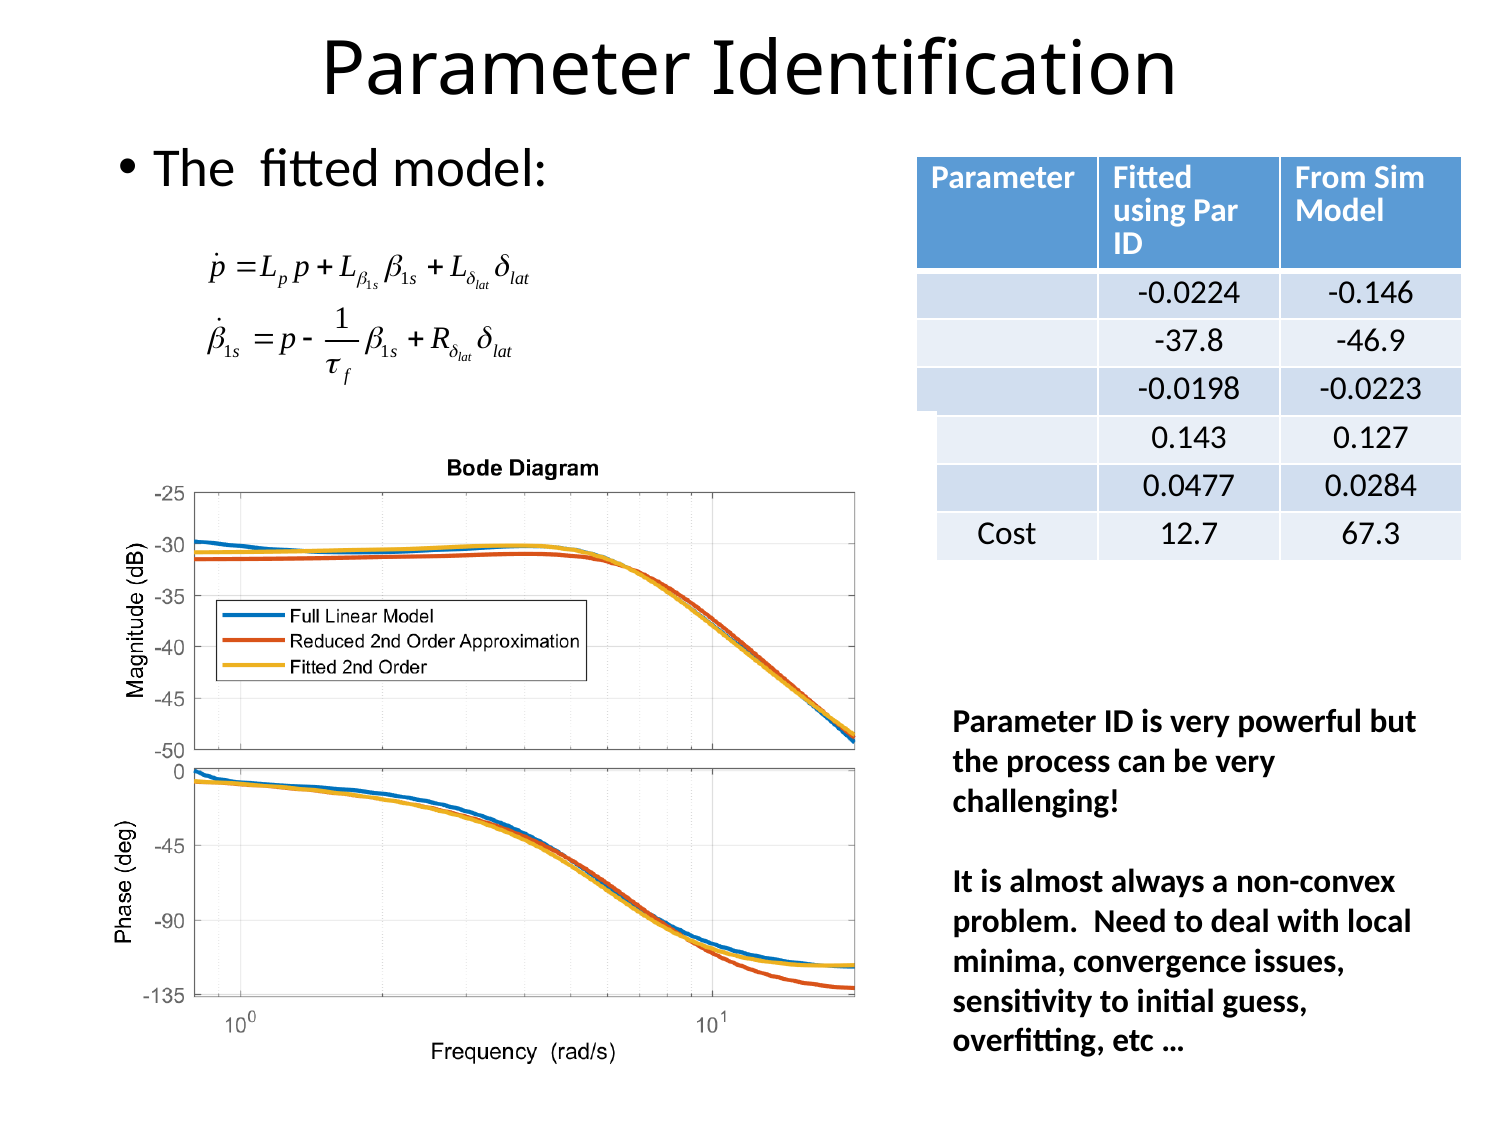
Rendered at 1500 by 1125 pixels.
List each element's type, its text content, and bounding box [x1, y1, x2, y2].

picture [61, 411, 937, 1068]
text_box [200, 245, 538, 393]
list The fitted model: [103, 132, 1397, 207]
title Parameter Identification [103, 30, 1397, 110]
text_box Parameter ID is very powerful but the process can be very challenging! It is almost always a non-convex problem. Need to deal with local minima, convergence issues, sensitivity to initial guess, overfitting, etc … [938, 691, 1450, 1066]
